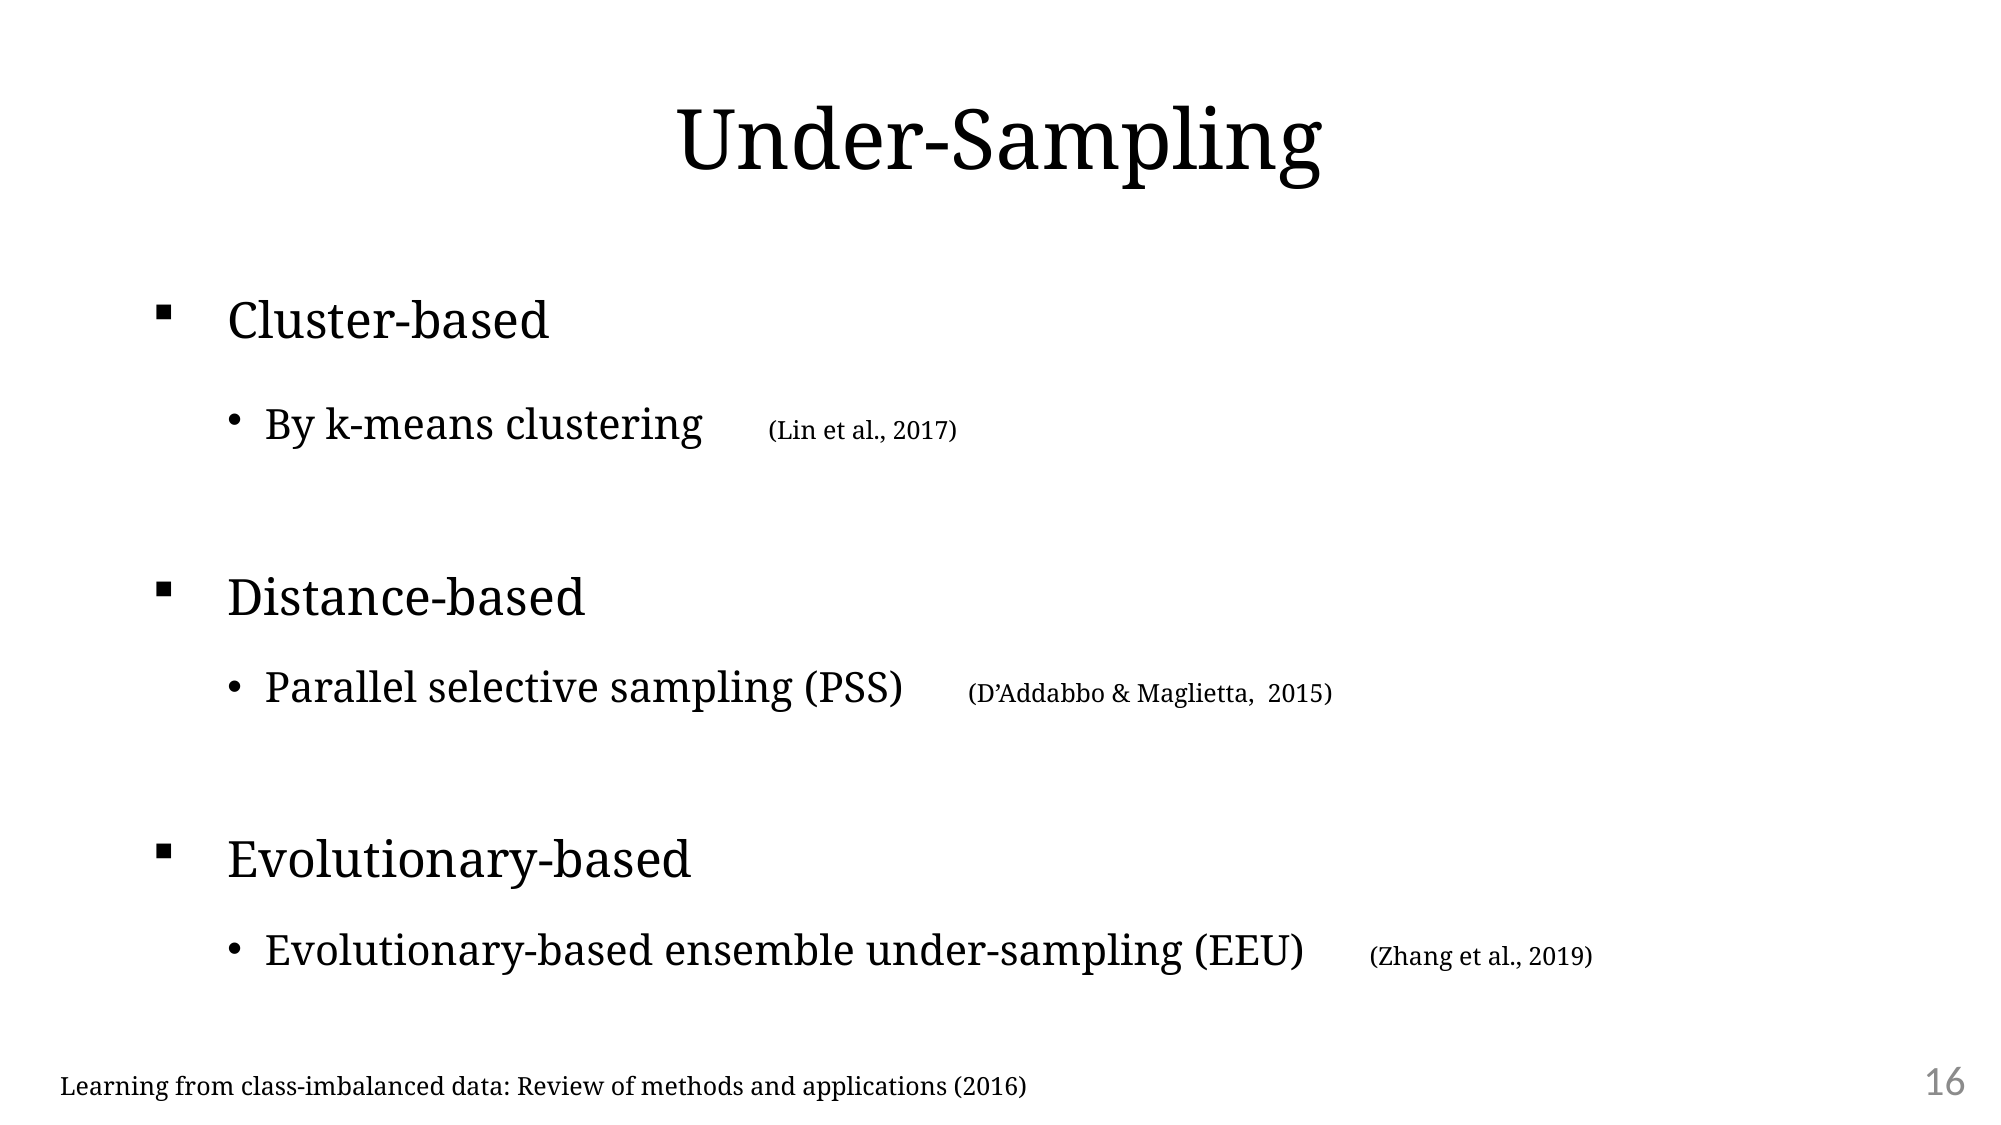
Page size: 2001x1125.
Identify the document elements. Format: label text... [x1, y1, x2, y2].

title Under-Sampling [137, 33, 1863, 251]
text_box Learning from class-imbalanced data: Review of methods and applications (2016) [45, 1062, 1223, 1108]
slide_number 16 [1530, 1048, 1981, 1109]
list Cluster-based By k-means clustering (Lin et al., 2017) Distance-based Parallel selective sampling (PSS) (D’Addabbo & Maglietta, 2015) Evolutionary-based Evolutionary-based ensemble under-sampling (EEU) (Zhang et al., 2019) [137, 251, 1863, 1036]
